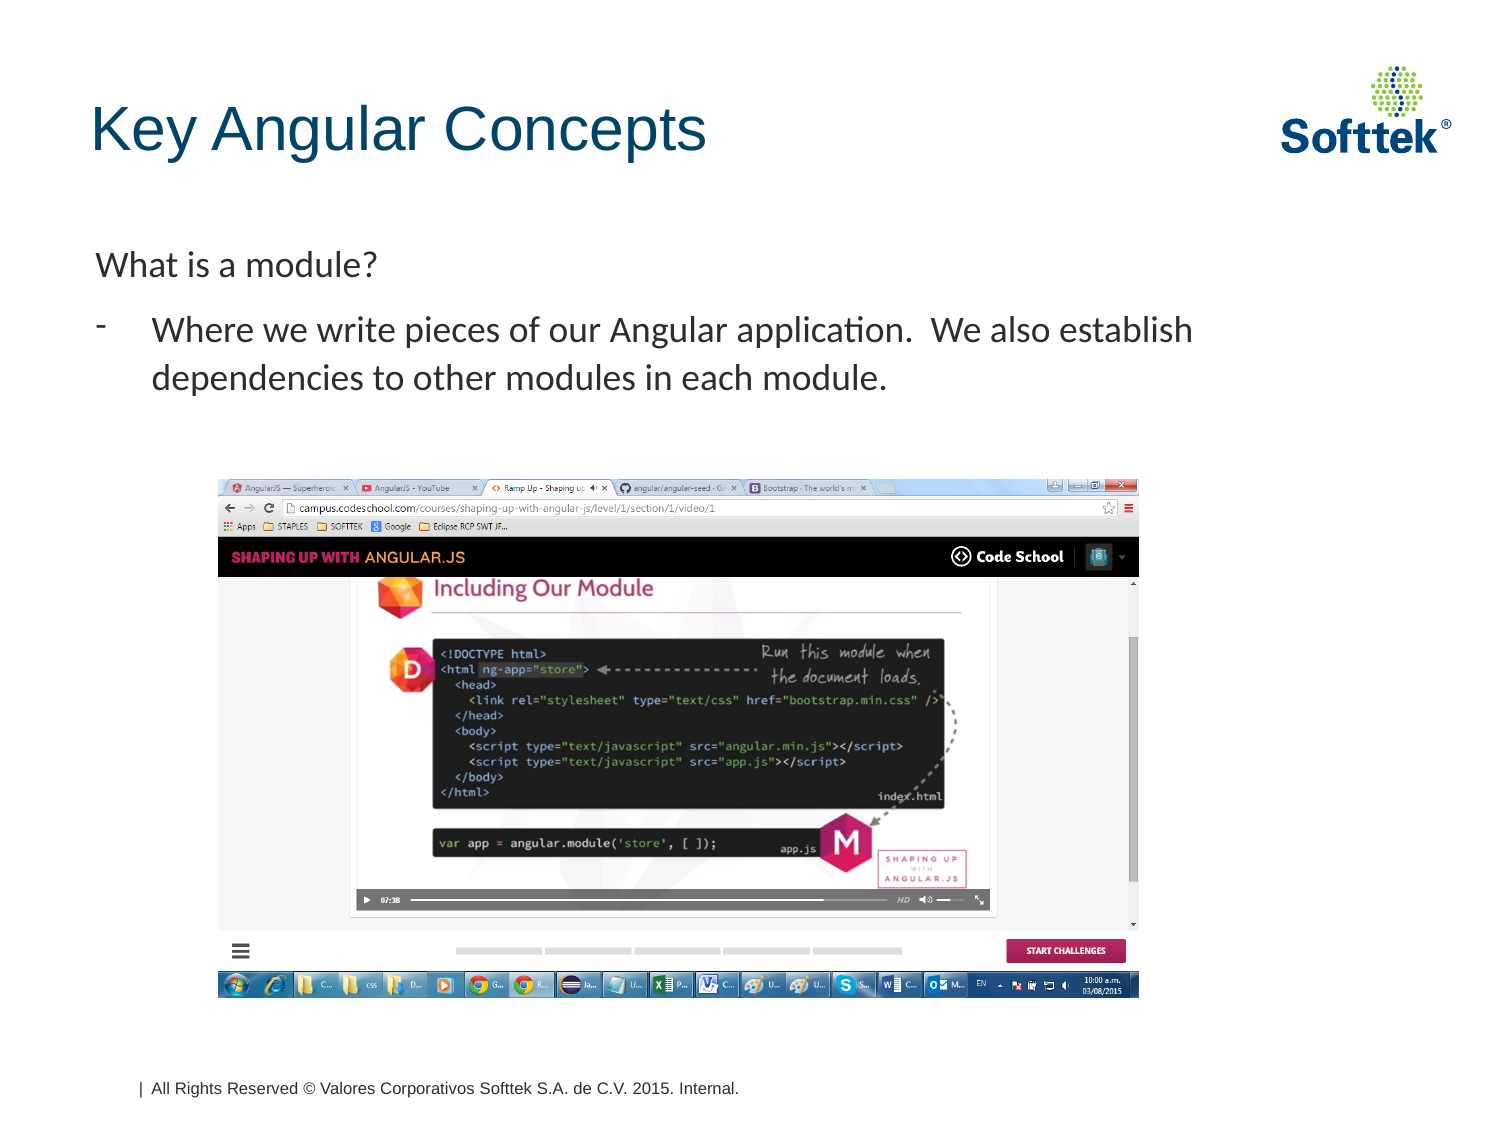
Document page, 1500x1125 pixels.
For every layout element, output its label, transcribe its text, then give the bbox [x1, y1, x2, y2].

title Key Angular Concepts [74, 31, 1256, 172]
text_box What is a module? Where we write pieces of our Angular application. We also establish dependencies to other modules in each module. [80, 229, 1343, 406]
picture [217, 479, 1139, 998]
